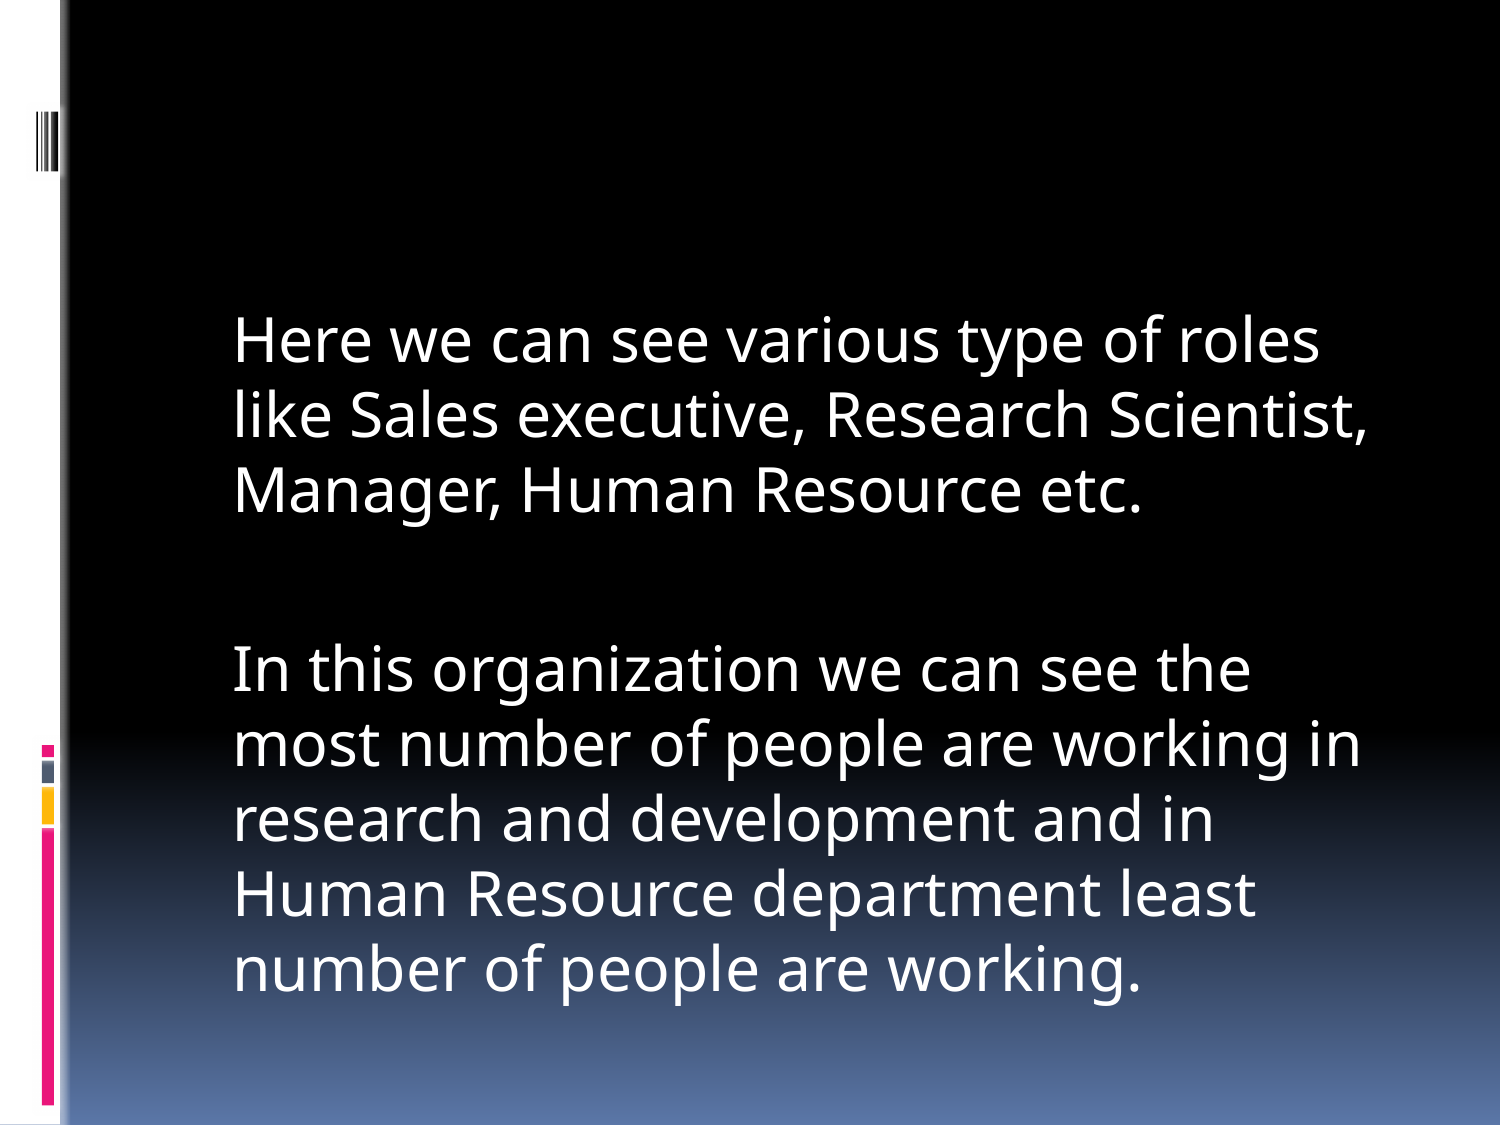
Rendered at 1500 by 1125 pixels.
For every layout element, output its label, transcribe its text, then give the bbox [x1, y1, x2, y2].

list Here we can see various type of roles like Sales executive, Research Scientist, Manager, Human Resource etc. In this organization we can see the most number of people are working in research and development and in Human Resource department least number of people are working. [150, 292, 1425, 1043]
